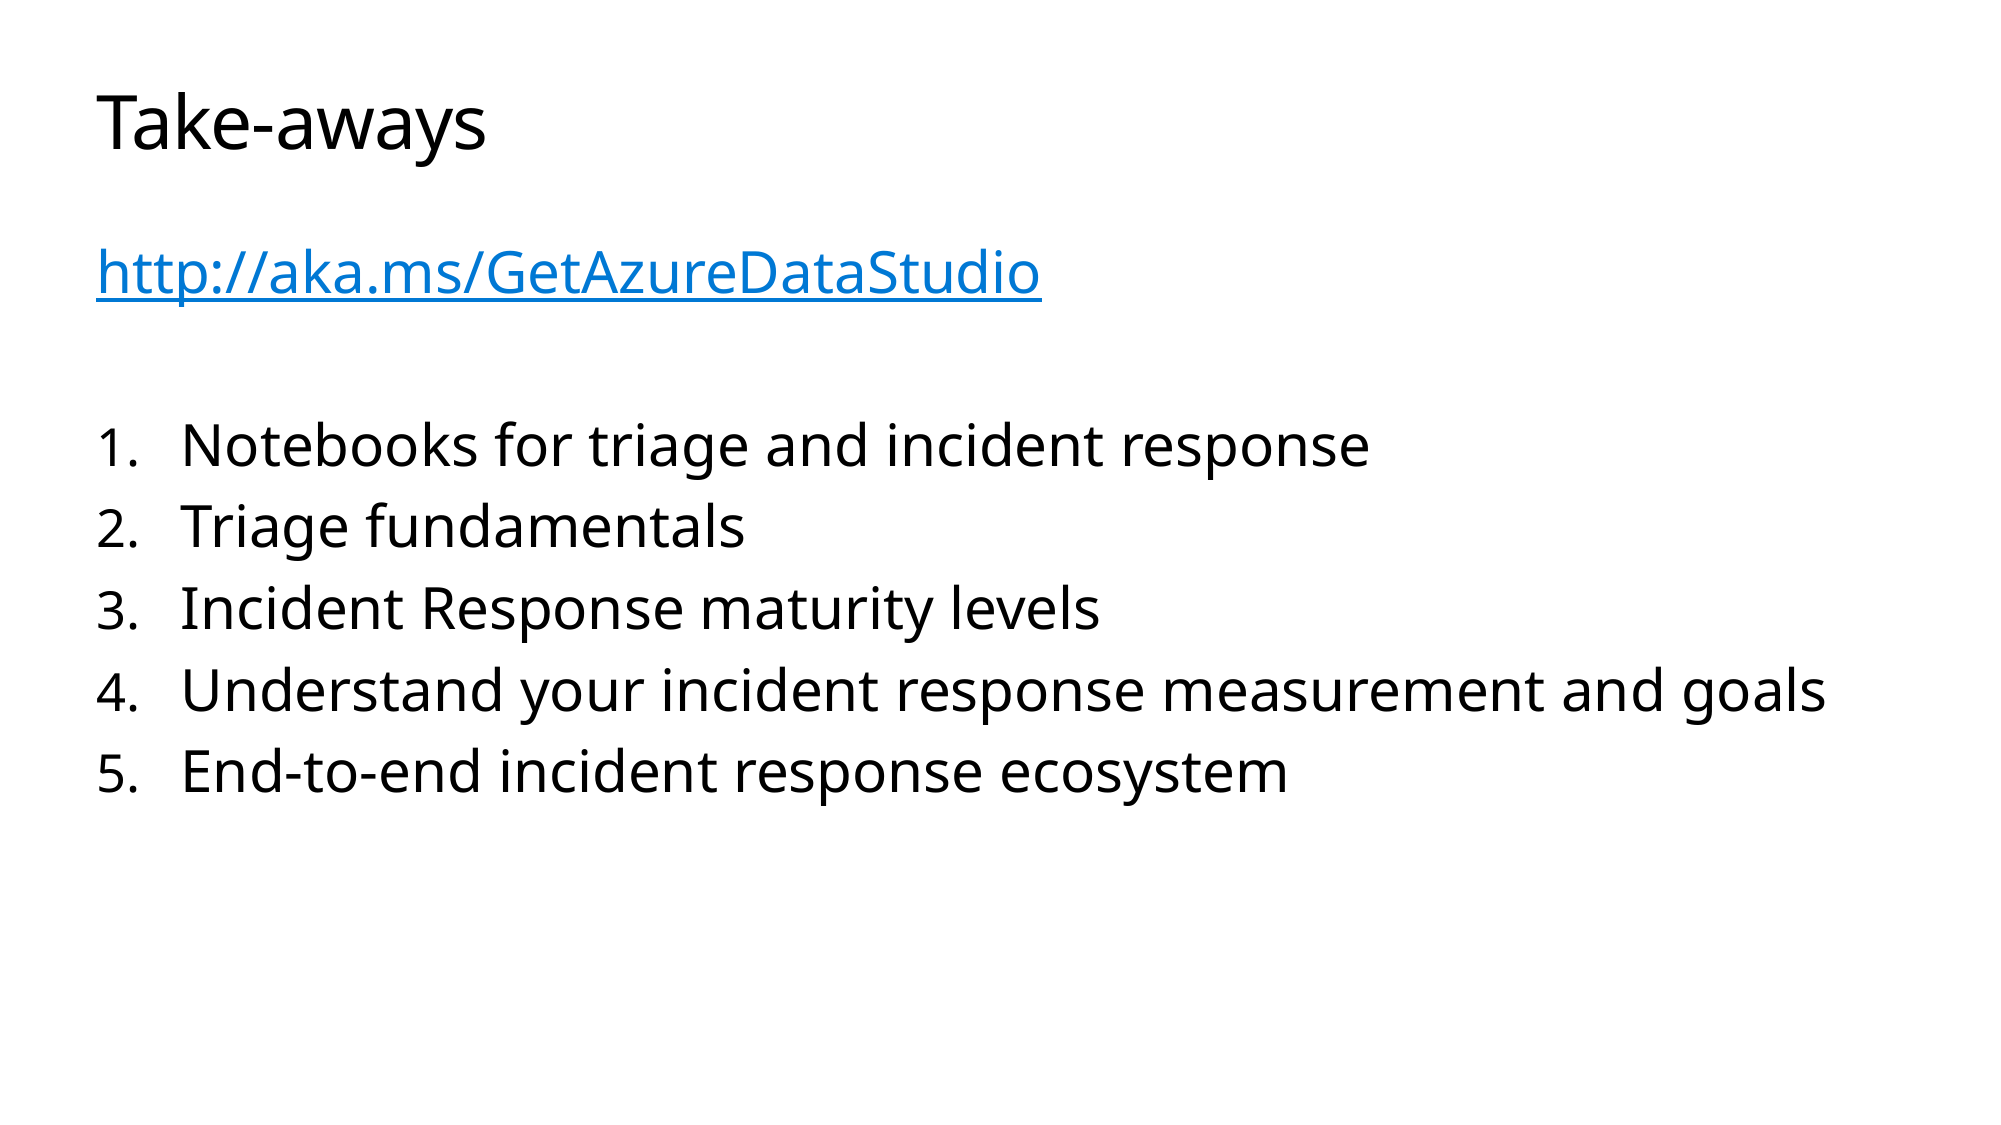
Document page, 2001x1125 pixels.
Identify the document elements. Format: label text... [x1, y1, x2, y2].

list http://aka.ms/GetAzureDataStudio Notebooks for triage and incident response Triage fundamentals Incident Response maturity levels Understand your incident response measurement and goals End-to-end incident response ecosystem [96, 235, 1904, 1070]
title Take-aways [96, 75, 1904, 166]
